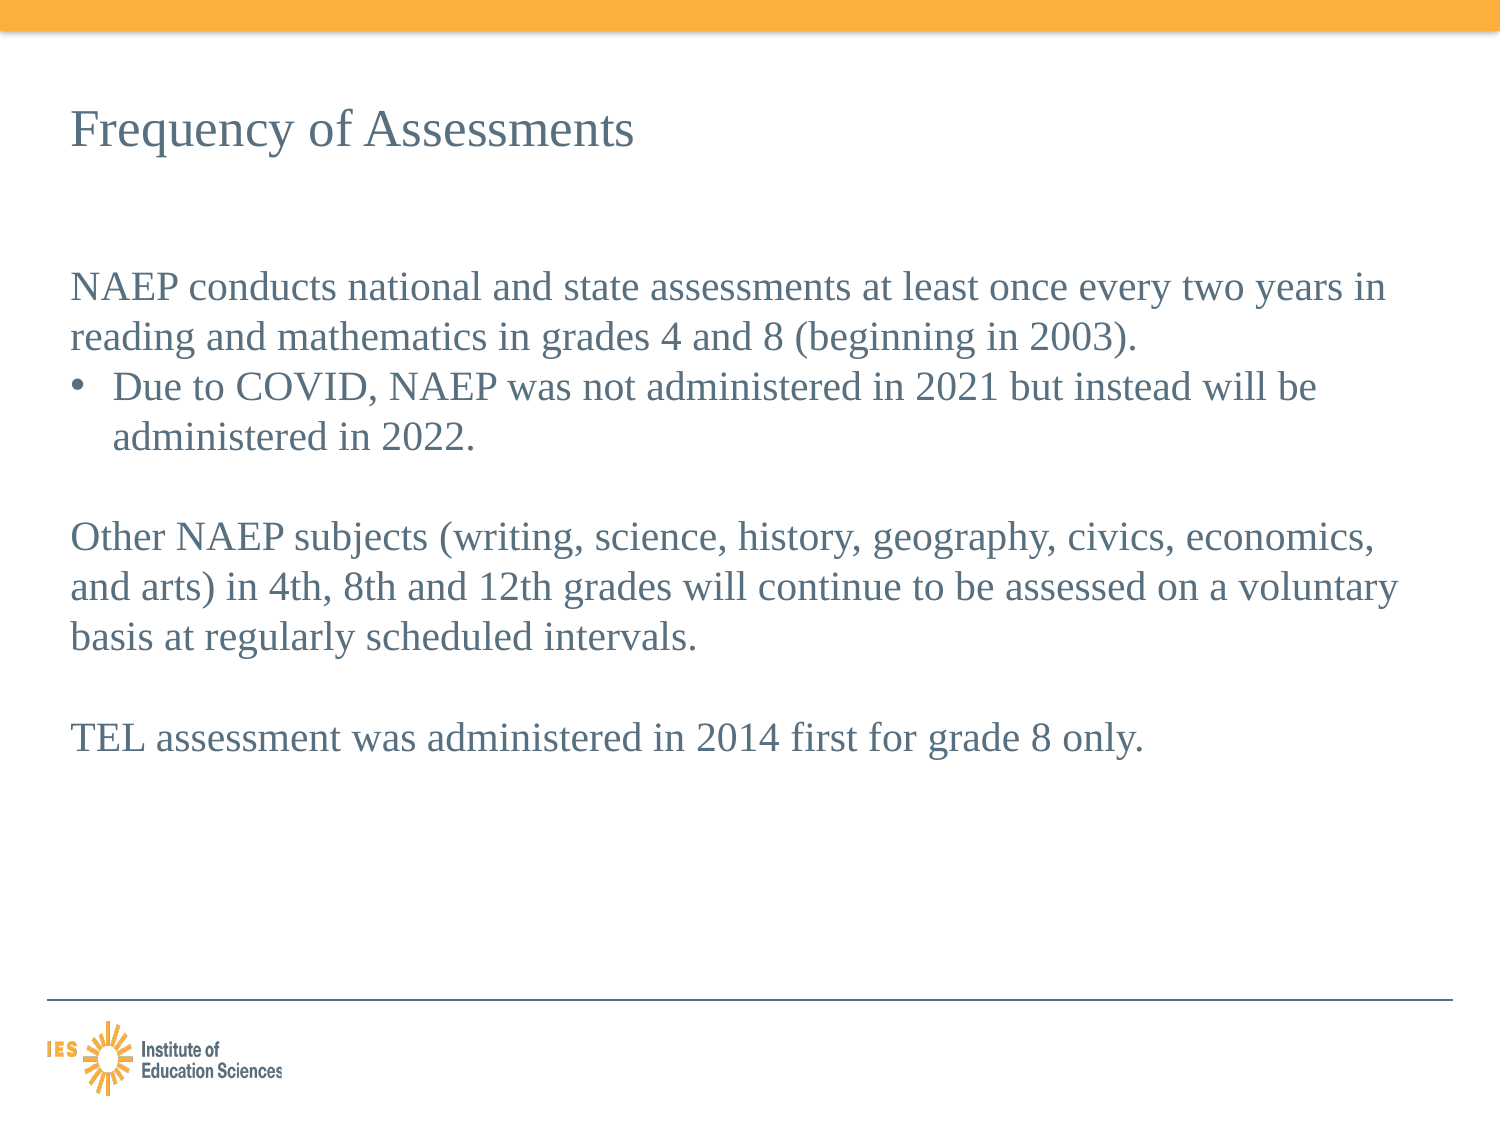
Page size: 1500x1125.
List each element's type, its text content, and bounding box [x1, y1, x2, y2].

title Frequency of Assessments [70, 93, 1430, 194]
list NAEP conducts national and state assessments at least once every two years in reading and mathematics in grades 4 and 8 (beginning in 2003). Due to COVID, NAEP was not administered in 2021 but instead will be administered in 2022. Other NAEP subjects (writing, science, history, geography, civics, economics, and arts) in 4th, 8th and 12th grades will continue to be assessed on a voluntary basis at regularly scheduled intervals. TEL assessment was administered in 2014 first for grade 8 only. [70, 258, 1430, 883]
